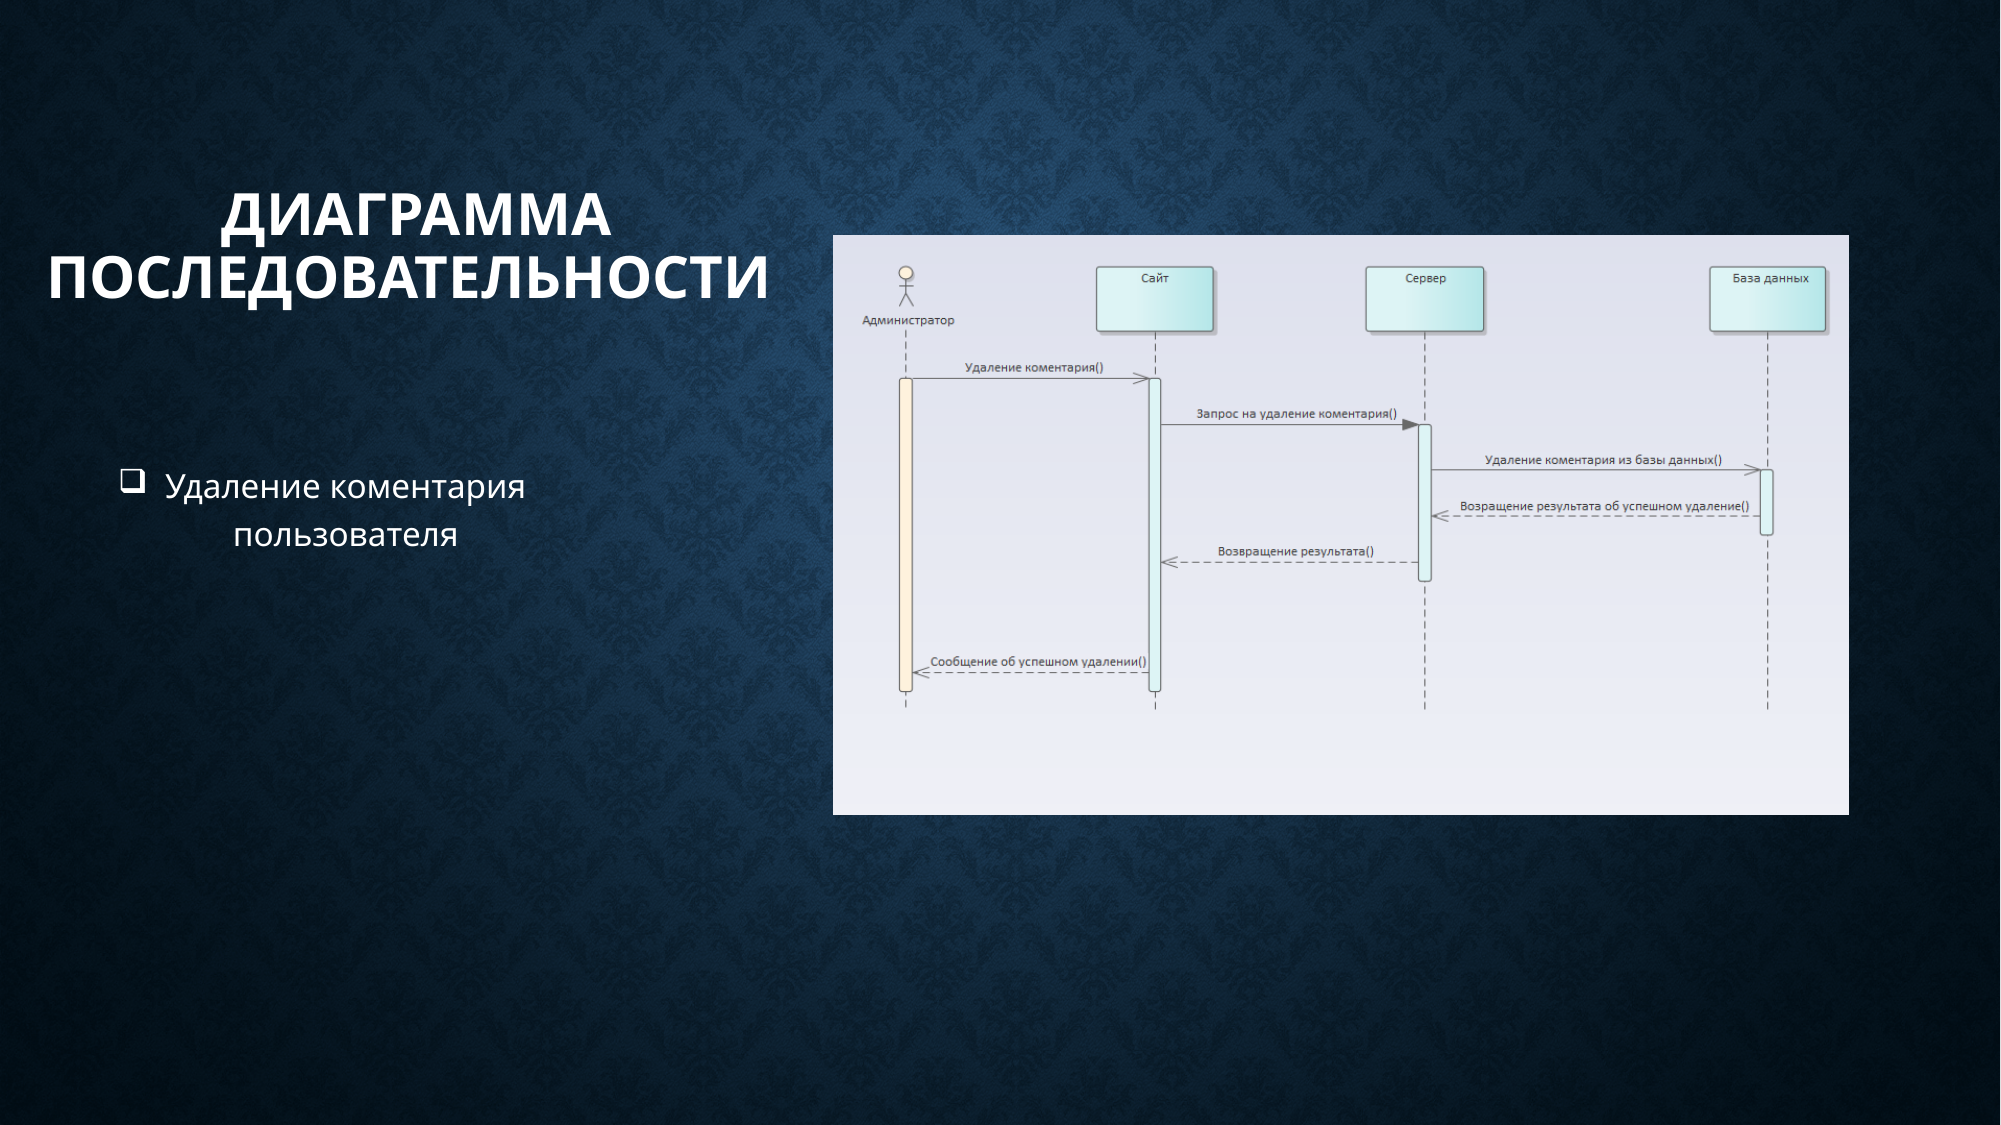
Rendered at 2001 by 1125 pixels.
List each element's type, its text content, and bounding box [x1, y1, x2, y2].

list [832, 235, 1849, 815]
list Удаление коментария пользователя [0, 450, 646, 913]
title Диаграмма последовательности [0, 99, 834, 319]
